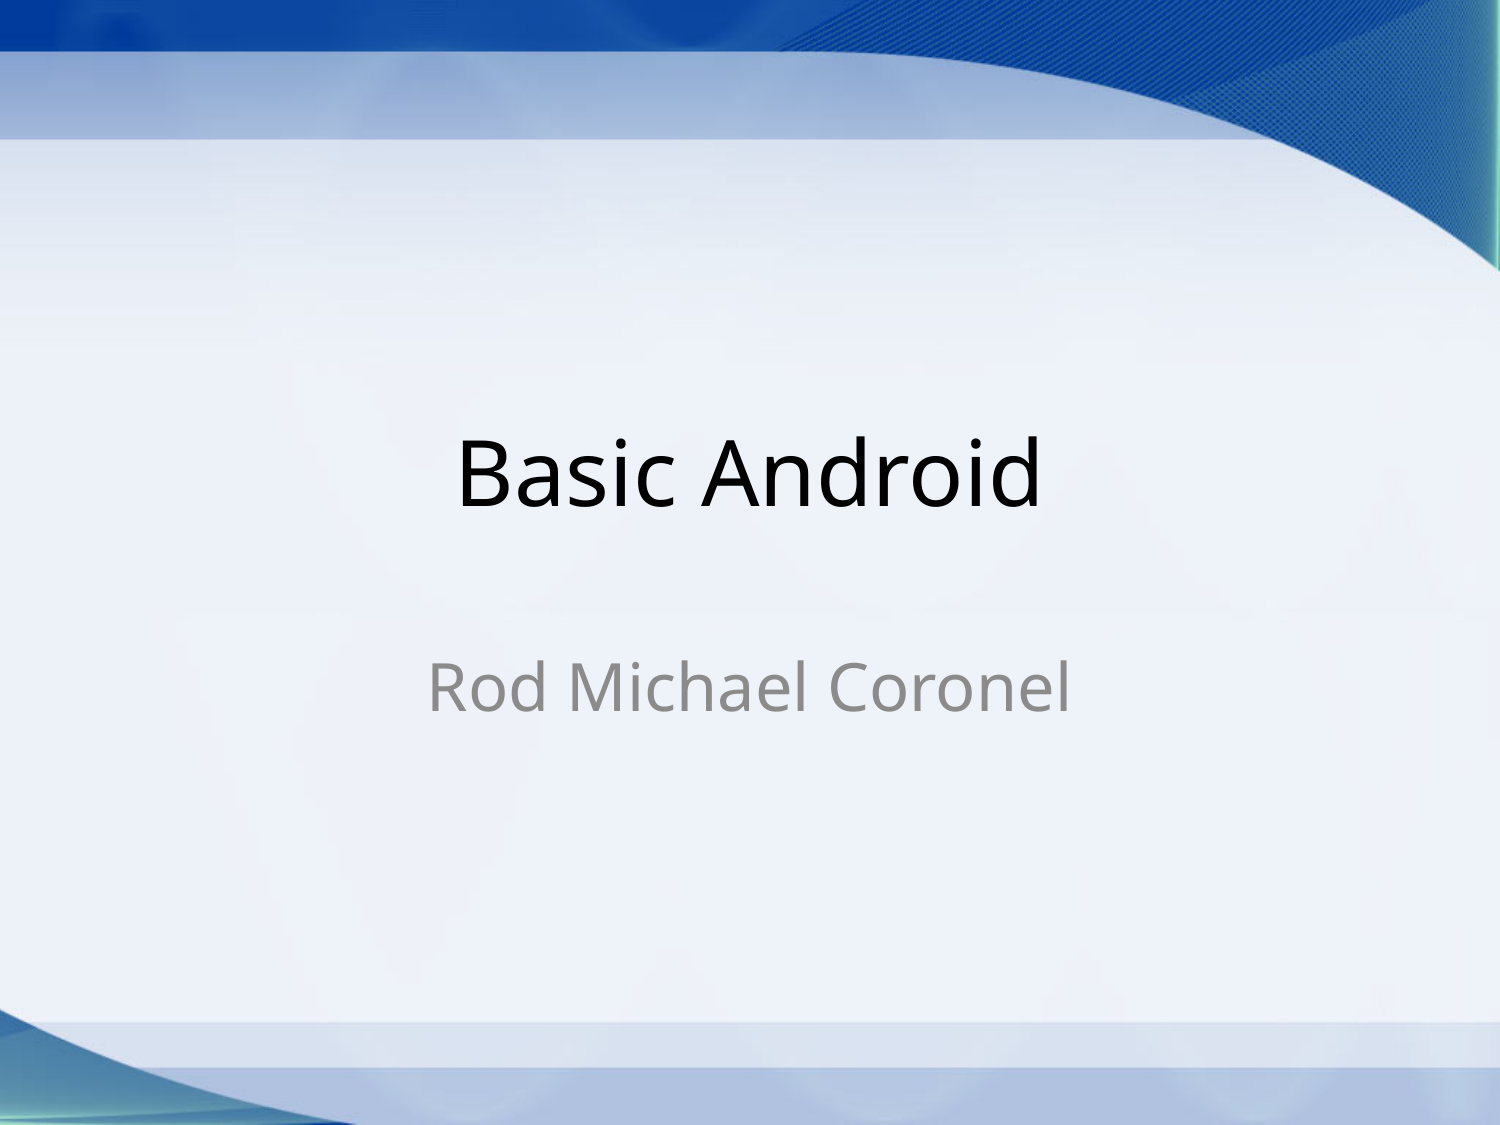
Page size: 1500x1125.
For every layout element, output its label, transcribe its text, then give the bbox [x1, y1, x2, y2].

picture [0, 0, 1500, 1125]
subtitle Rod Michael Coronel [225, 637, 1275, 925]
title Basic Android [112, 349, 1388, 591]
